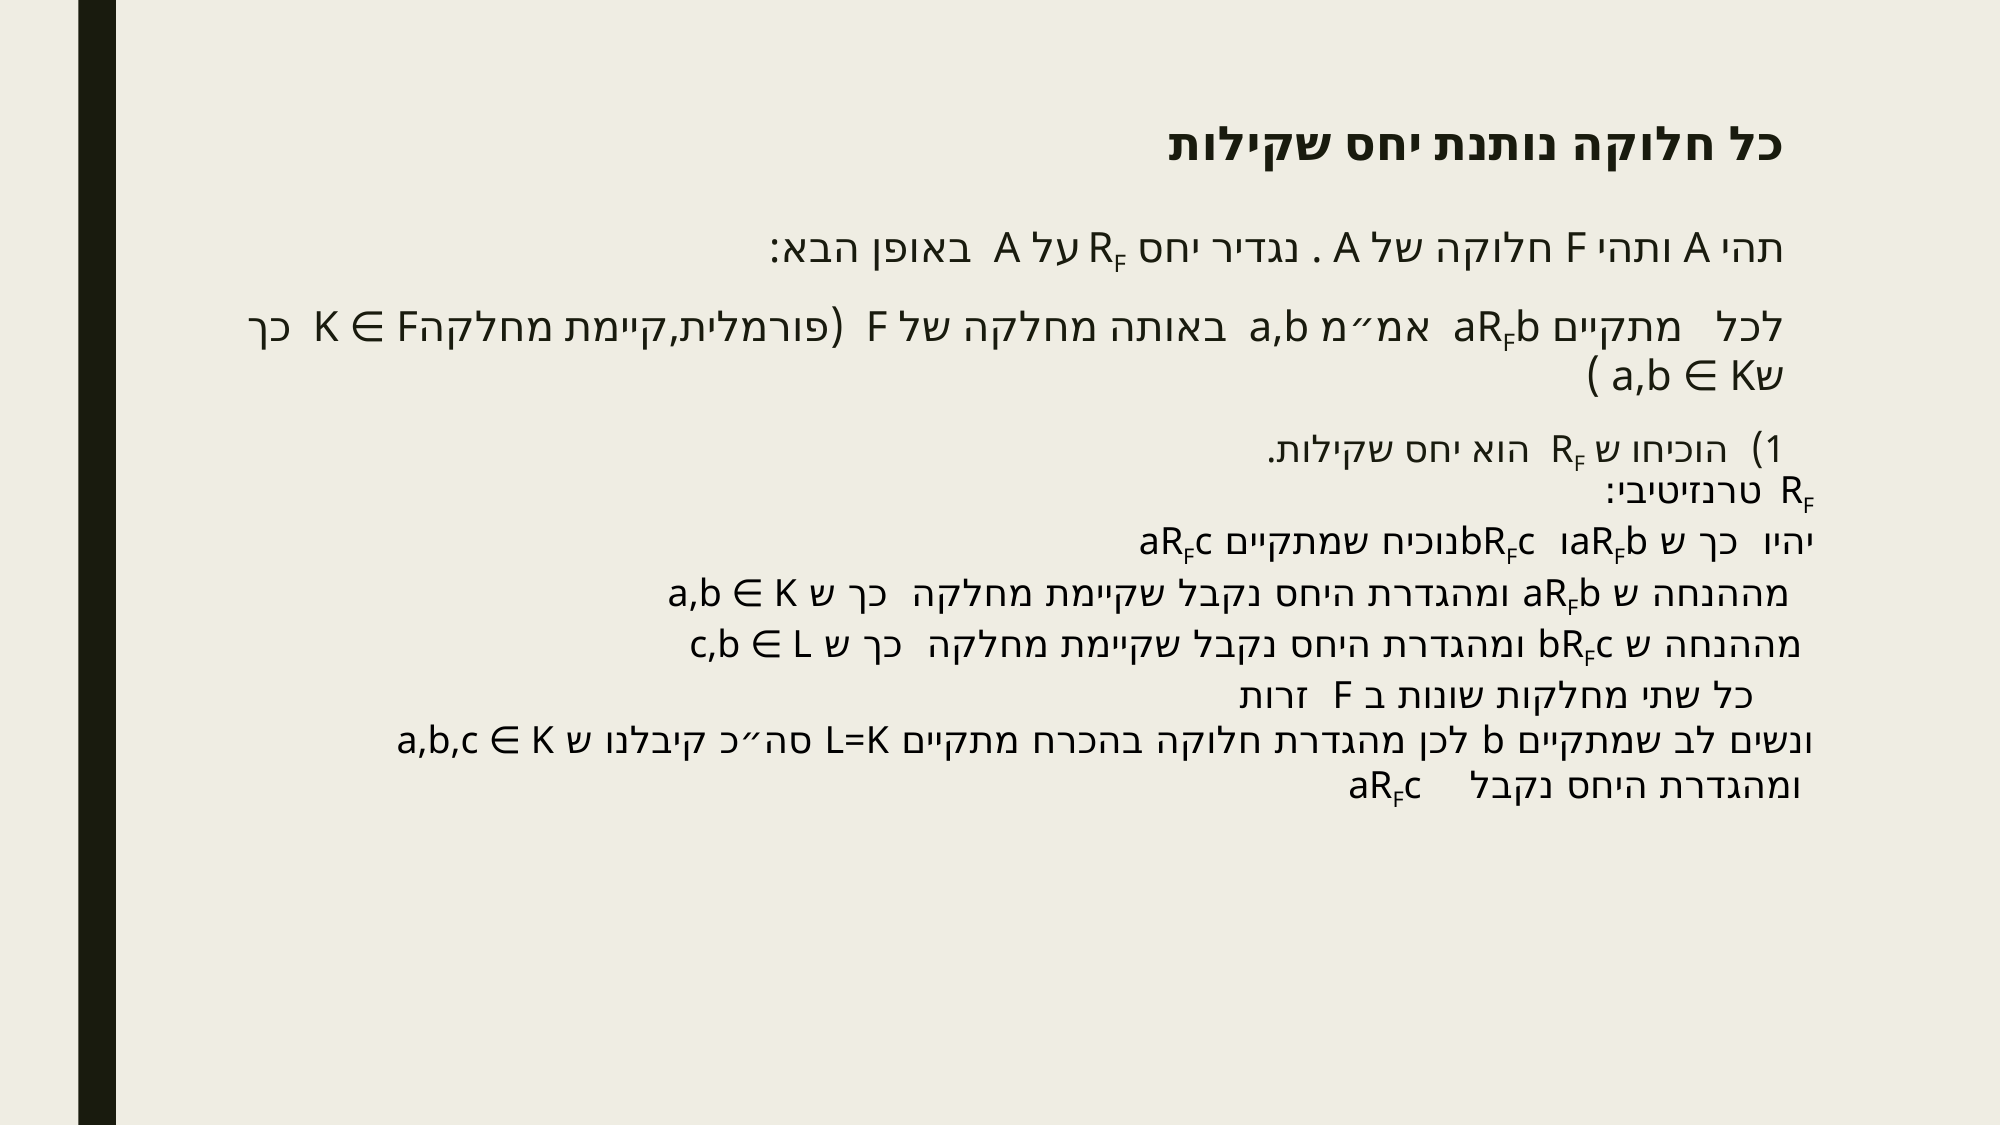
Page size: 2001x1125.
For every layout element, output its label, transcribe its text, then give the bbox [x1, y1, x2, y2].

title כל חלוקה נותנת יחס שקילות [225, 112, 1800, 237]
